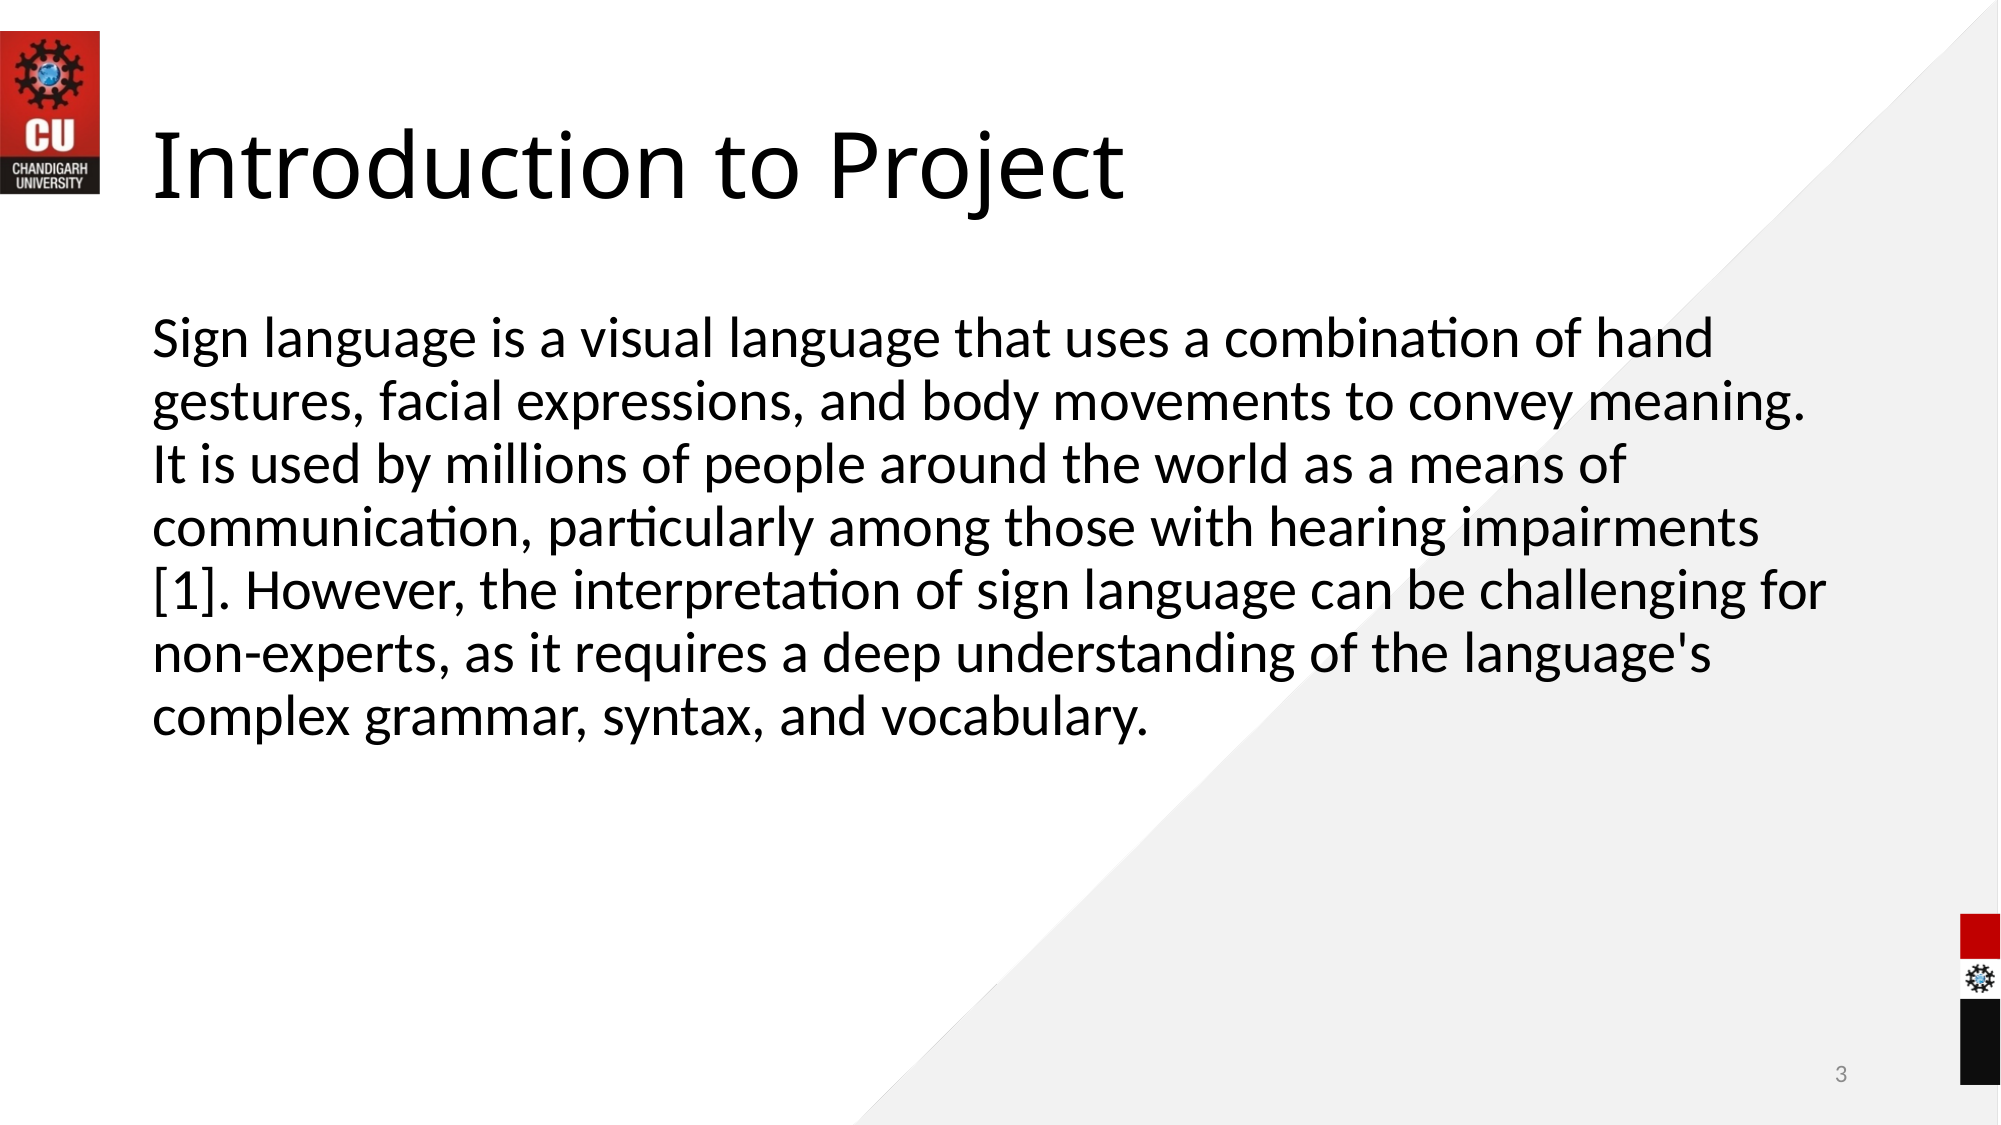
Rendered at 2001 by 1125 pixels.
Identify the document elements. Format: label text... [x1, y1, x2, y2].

list Sign language is a visual language that uses a combination of hand gestures, facial expressions, and body movements to convey meaning. It is used by millions of people around the world as a means of communication, particularly among those with hearing impairments [1]. However, the interpretation of sign language can be challenging for non-experts, as it requires a deep understanding of the language's complex grammar, syntax, and vocabulary. [137, 299, 1863, 1014]
picture [0, 0, 2001, 1125]
title Introduction to Project [137, 59, 1863, 278]
slide_number 3 [1412, 1042, 1863, 1103]
